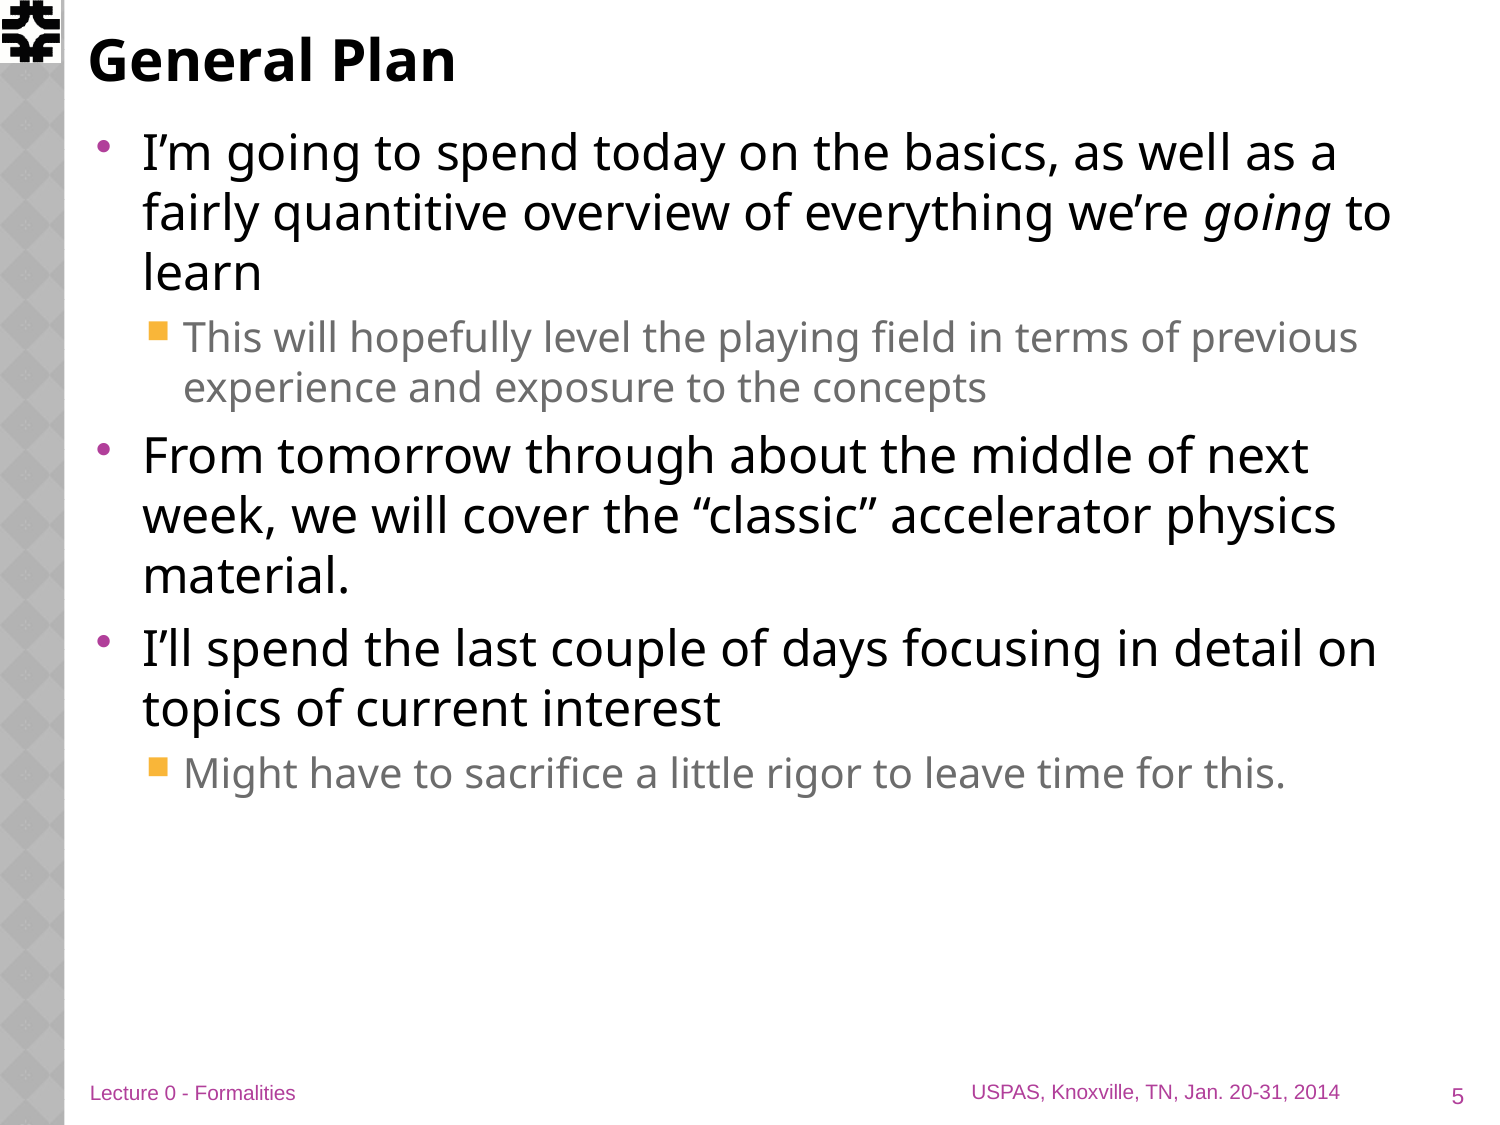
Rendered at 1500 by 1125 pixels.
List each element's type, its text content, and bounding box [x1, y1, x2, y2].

picture [0, 0, 61, 63]
footer Lecture 0 - Formalities [75, 1075, 709, 1105]
list I’m going to spend today on the basics, as well as a fairly quantitive overview of everything we’re going to learn This will hopefully level the playing field in terms of previous experience and exposure to the concepts From tomorrow through about the middle of next week, we will cover the “classic” accelerator physics material. I’ll spend the last couple of days focusing in detail on topics of current interest Might have to sacrifice a little rigor to leave time for this. [82, 112, 1437, 1025]
slide_number 5 [1367, 1071, 1465, 1110]
title General Plan [80, 20, 1436, 93]
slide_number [941, 1077, 1355, 1104]
